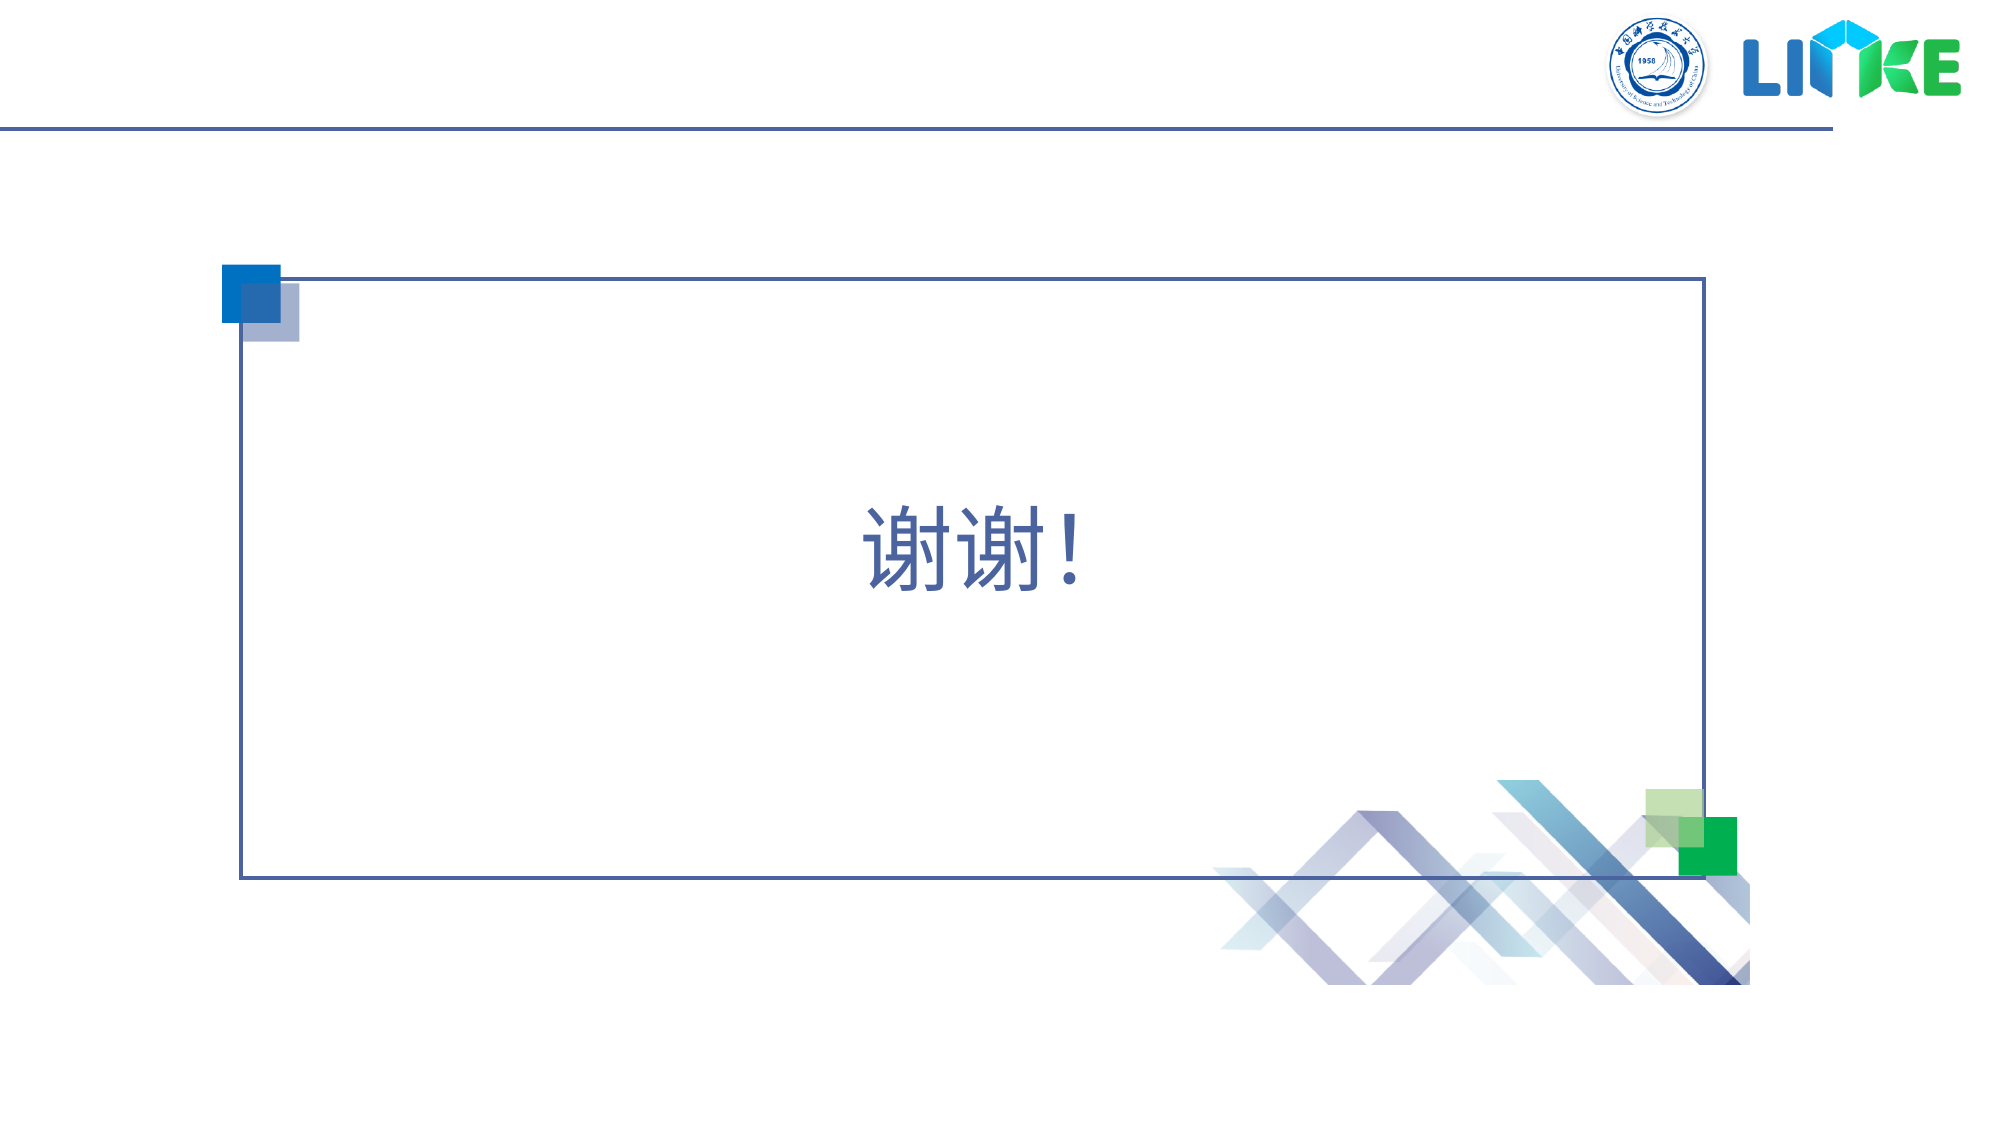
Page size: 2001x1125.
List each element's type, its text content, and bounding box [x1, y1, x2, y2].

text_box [222, 264, 300, 342]
text_box 谢谢！ [844, 483, 1156, 611]
picture [1603, 6, 1971, 122]
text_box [1645, 788, 1738, 876]
picture [1028, 780, 1750, 985]
text_box [240, 278, 1705, 879]
